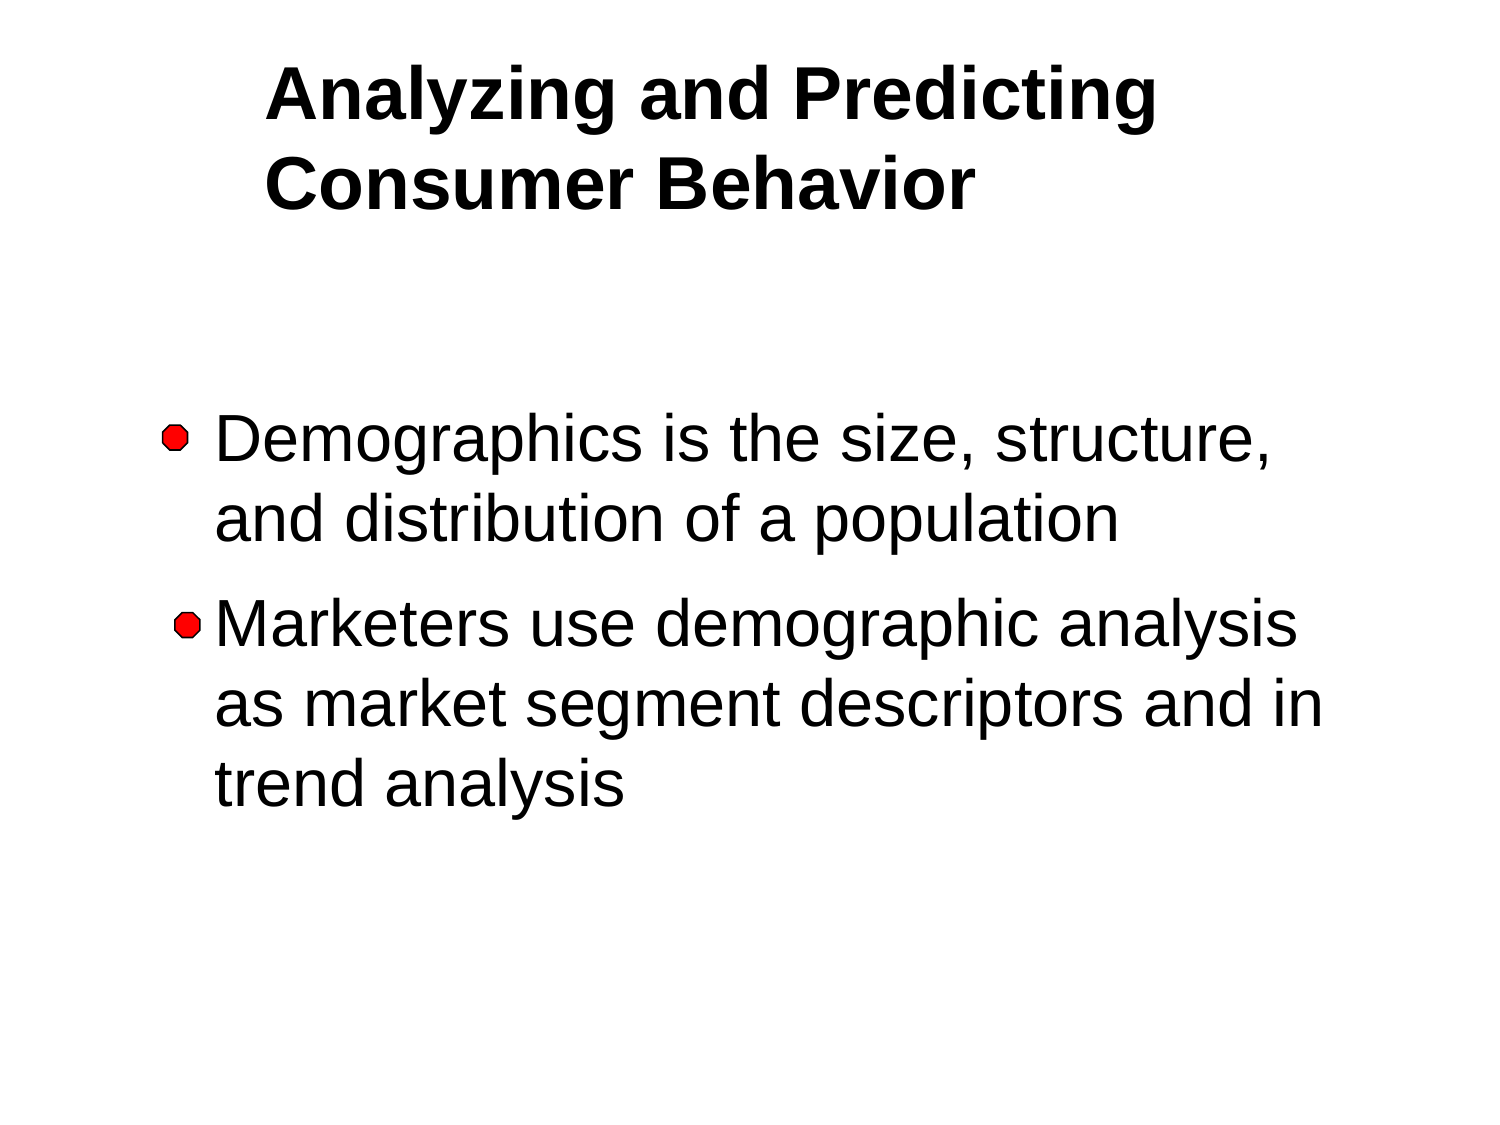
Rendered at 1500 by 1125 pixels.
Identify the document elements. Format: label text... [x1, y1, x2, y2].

text_box [174, 612, 200, 638]
text_box Analyzing and Predicting Consumer Behavior [249, 37, 1440, 233]
text_box [162, 425, 188, 451]
text_box Demographics is the size, structure, and distribution of a population Marketers use demographic analysis as market segment descriptors and in trend analysis [200, 387, 1350, 907]
